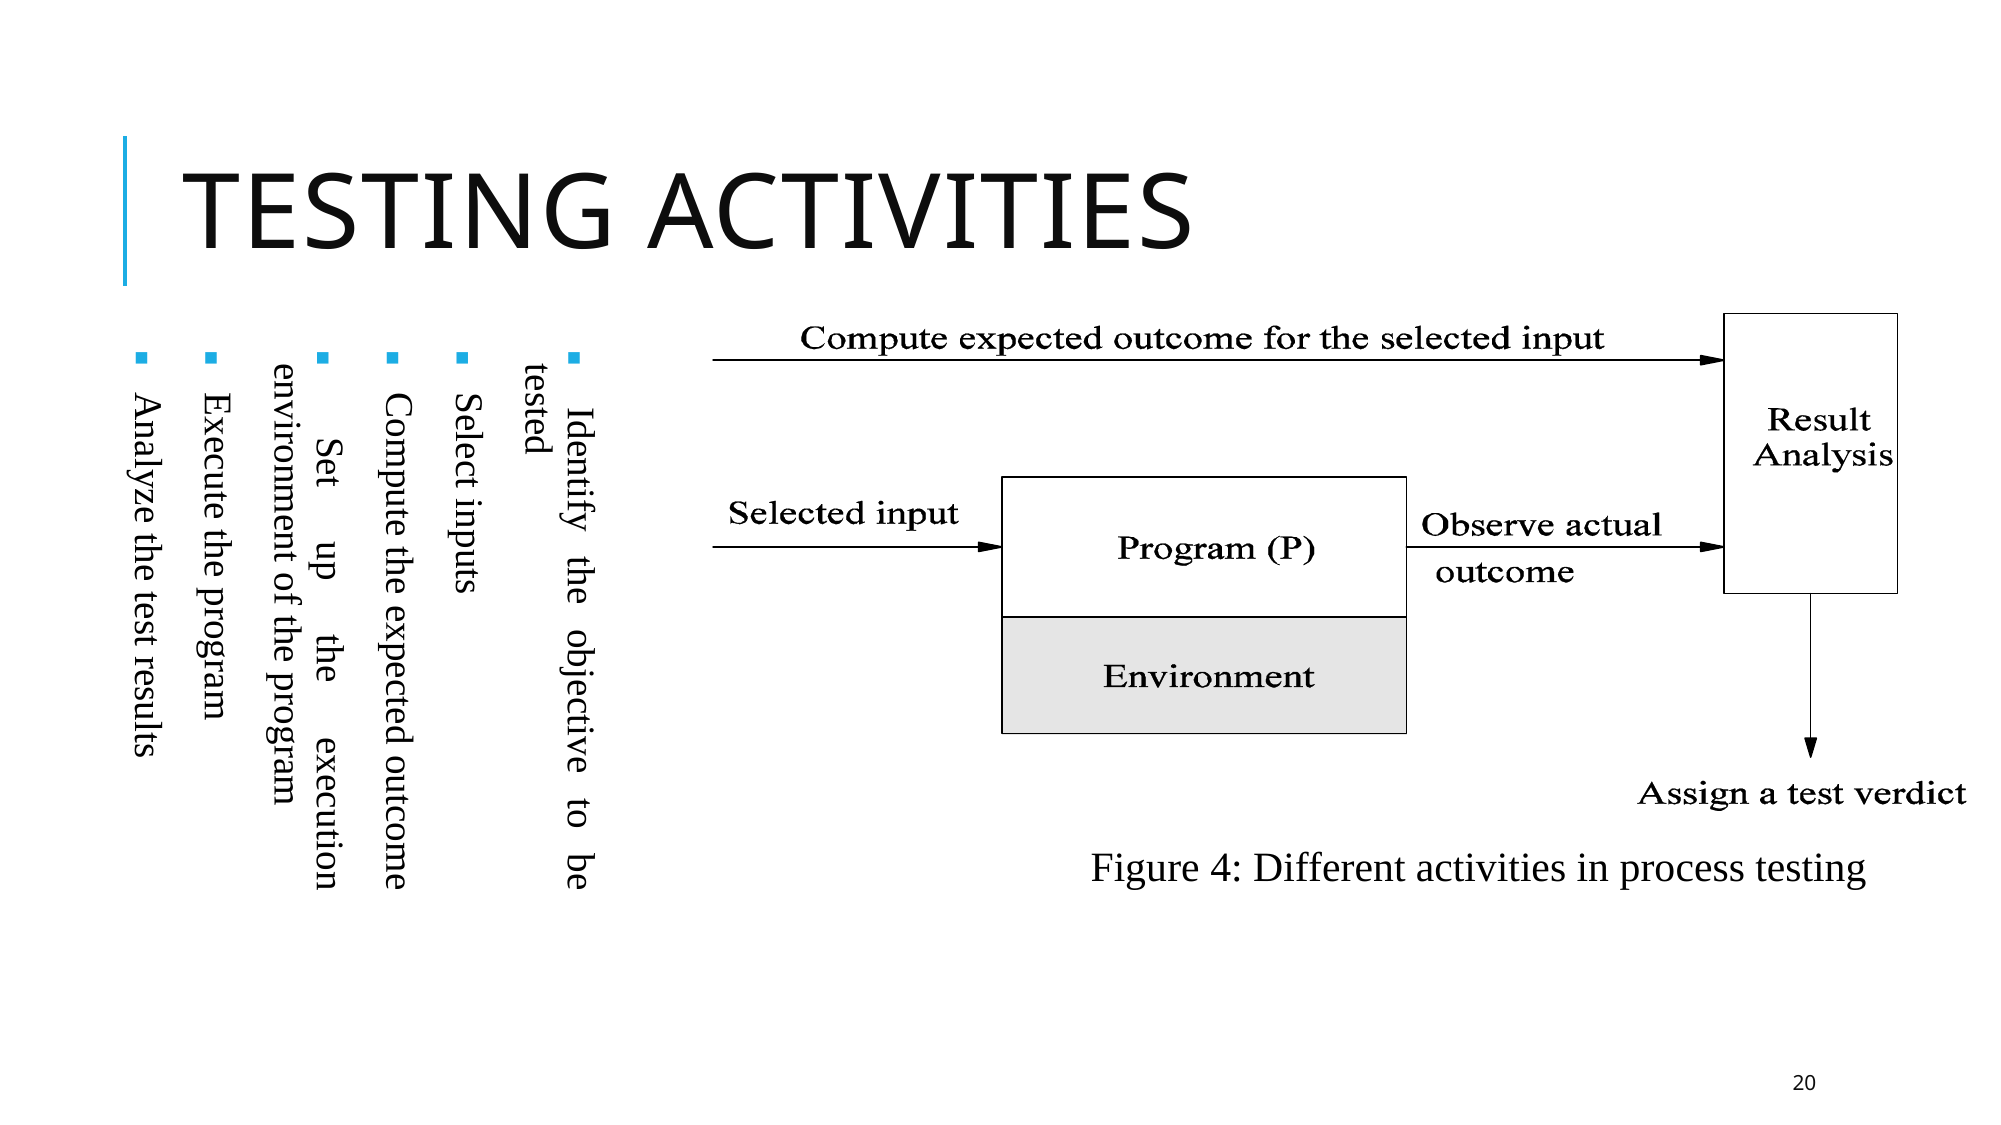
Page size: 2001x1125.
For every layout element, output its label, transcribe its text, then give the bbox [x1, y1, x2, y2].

text_box Figure 4: Different activities in process testing [1075, 832, 2000, 901]
list Identify the objective to be tested Select inputs Compute the expected outcome Set up the execution environment of the program Execute the program Analyze the test results [119, 341, 654, 901]
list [709, 310, 1978, 815]
title Testing Activities [168, 96, 1763, 342]
slide_number 20 [1777, 1061, 1938, 1107]
